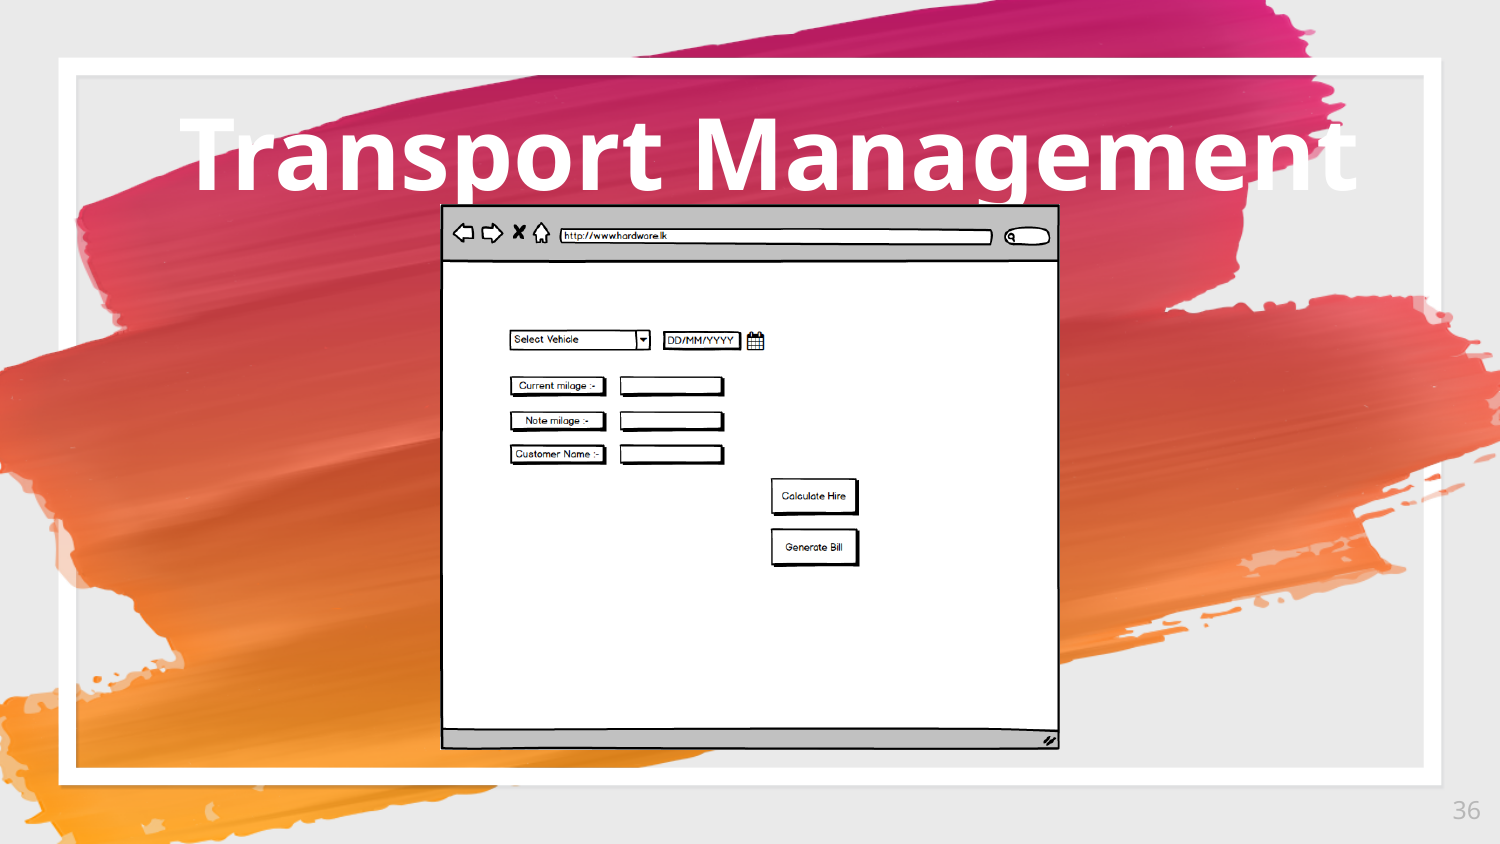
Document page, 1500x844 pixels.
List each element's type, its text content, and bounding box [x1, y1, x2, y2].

text_box Transport Management [138, 72, 1402, 176]
slide_number 36 [1391, 779, 1482, 844]
picture [0, 0, 1500, 844]
